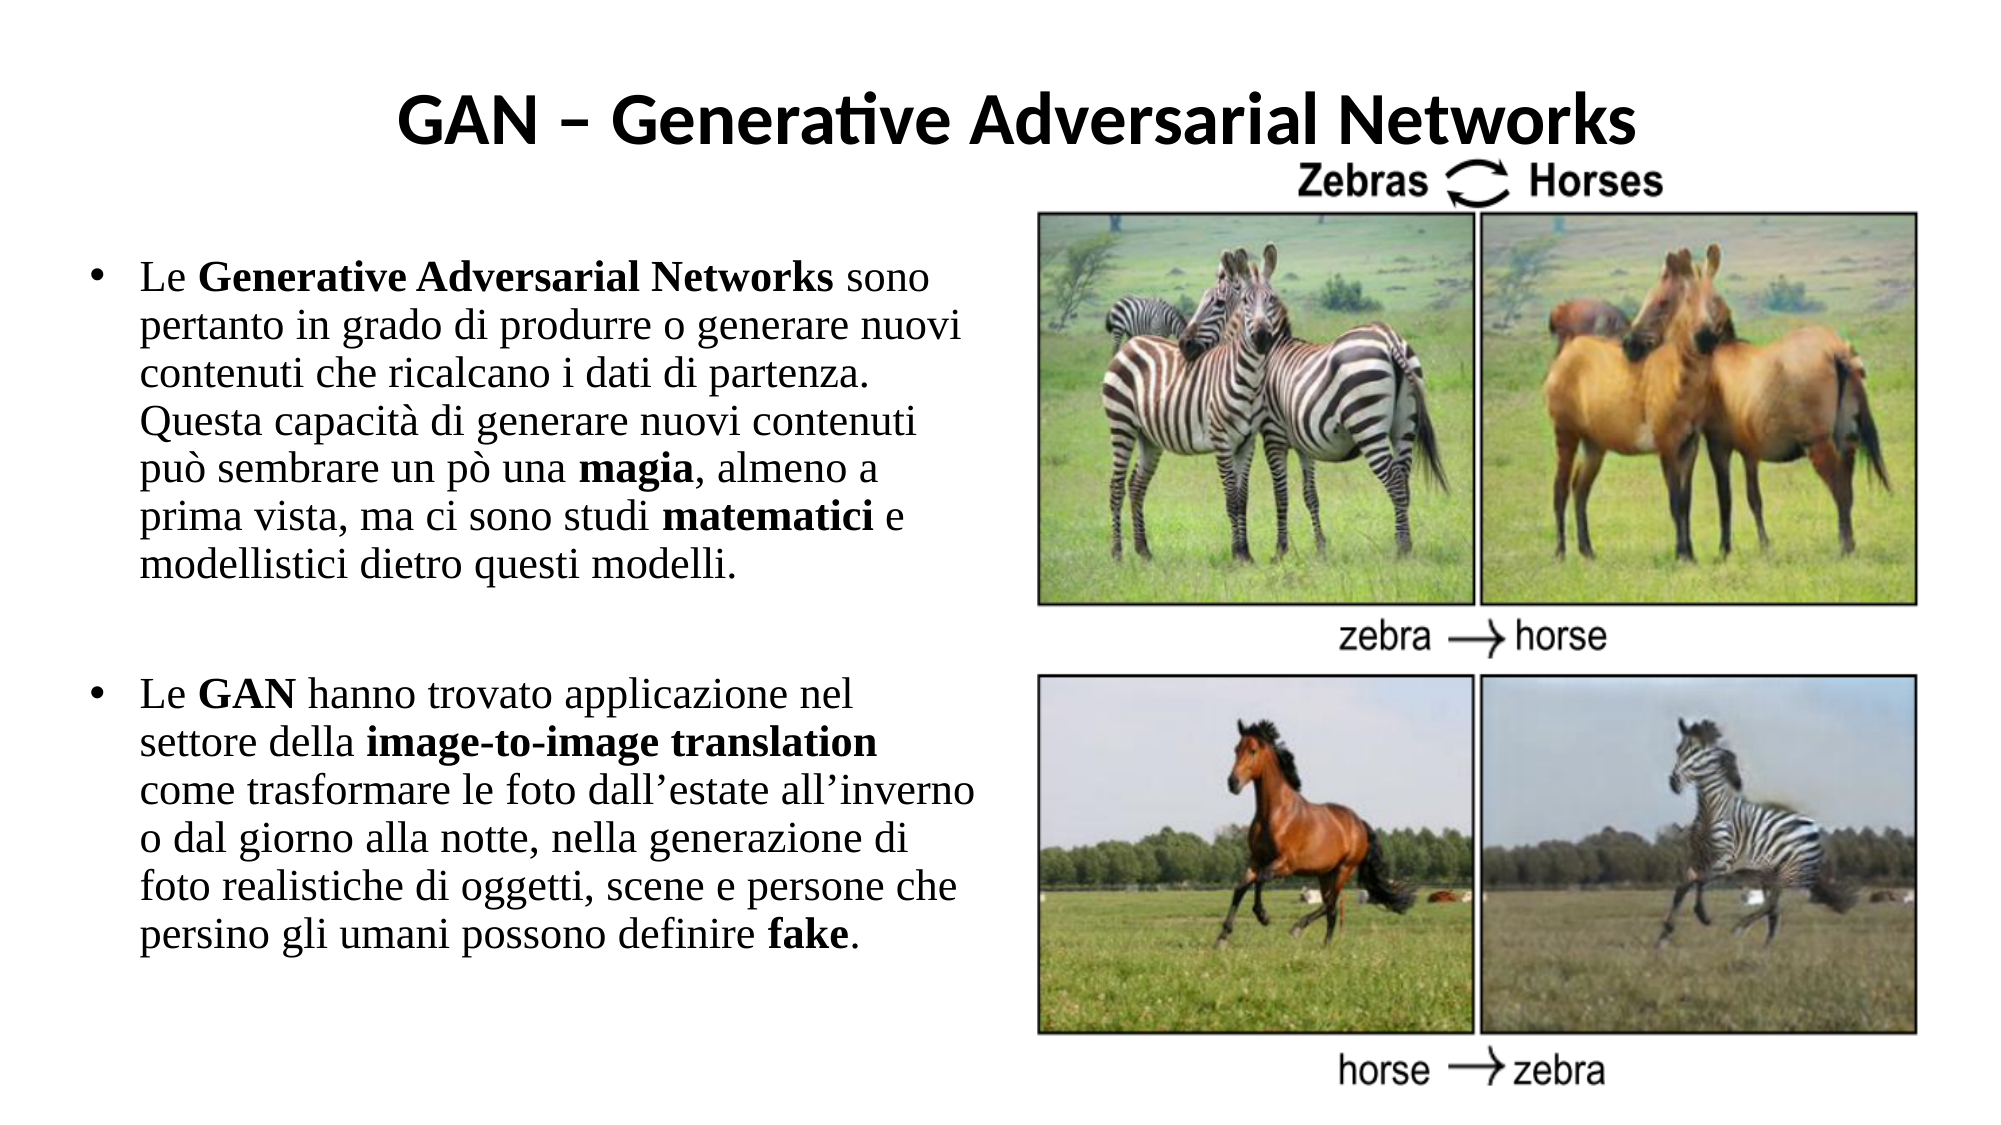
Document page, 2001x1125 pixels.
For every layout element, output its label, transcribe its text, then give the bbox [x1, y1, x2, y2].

text_box Le Generative Adversarial Networks sono pertanto in grado di produrre o generare nuovi contenuti che ricalcano i dati di partenza. Questa capacità di generare nuovi contenuti può sembrare un pò una magia, almeno a prima vista, ma ci sono studi matematici e modellistici dietro questi modelli. Le GAN hanno trovato applicazione nel settore della image-to-image translation come trasformare le foto dall’estate all’inverno o dal giorno alla notte, nella generazione di foto realistiche di oggetti, scene e persone che persino gli umani possono definire fake. [74, 179, 997, 999]
text_box GAN – Generative Adversarial Networks [382, 89, 2000, 153]
picture [1036, 151, 1927, 1089]
